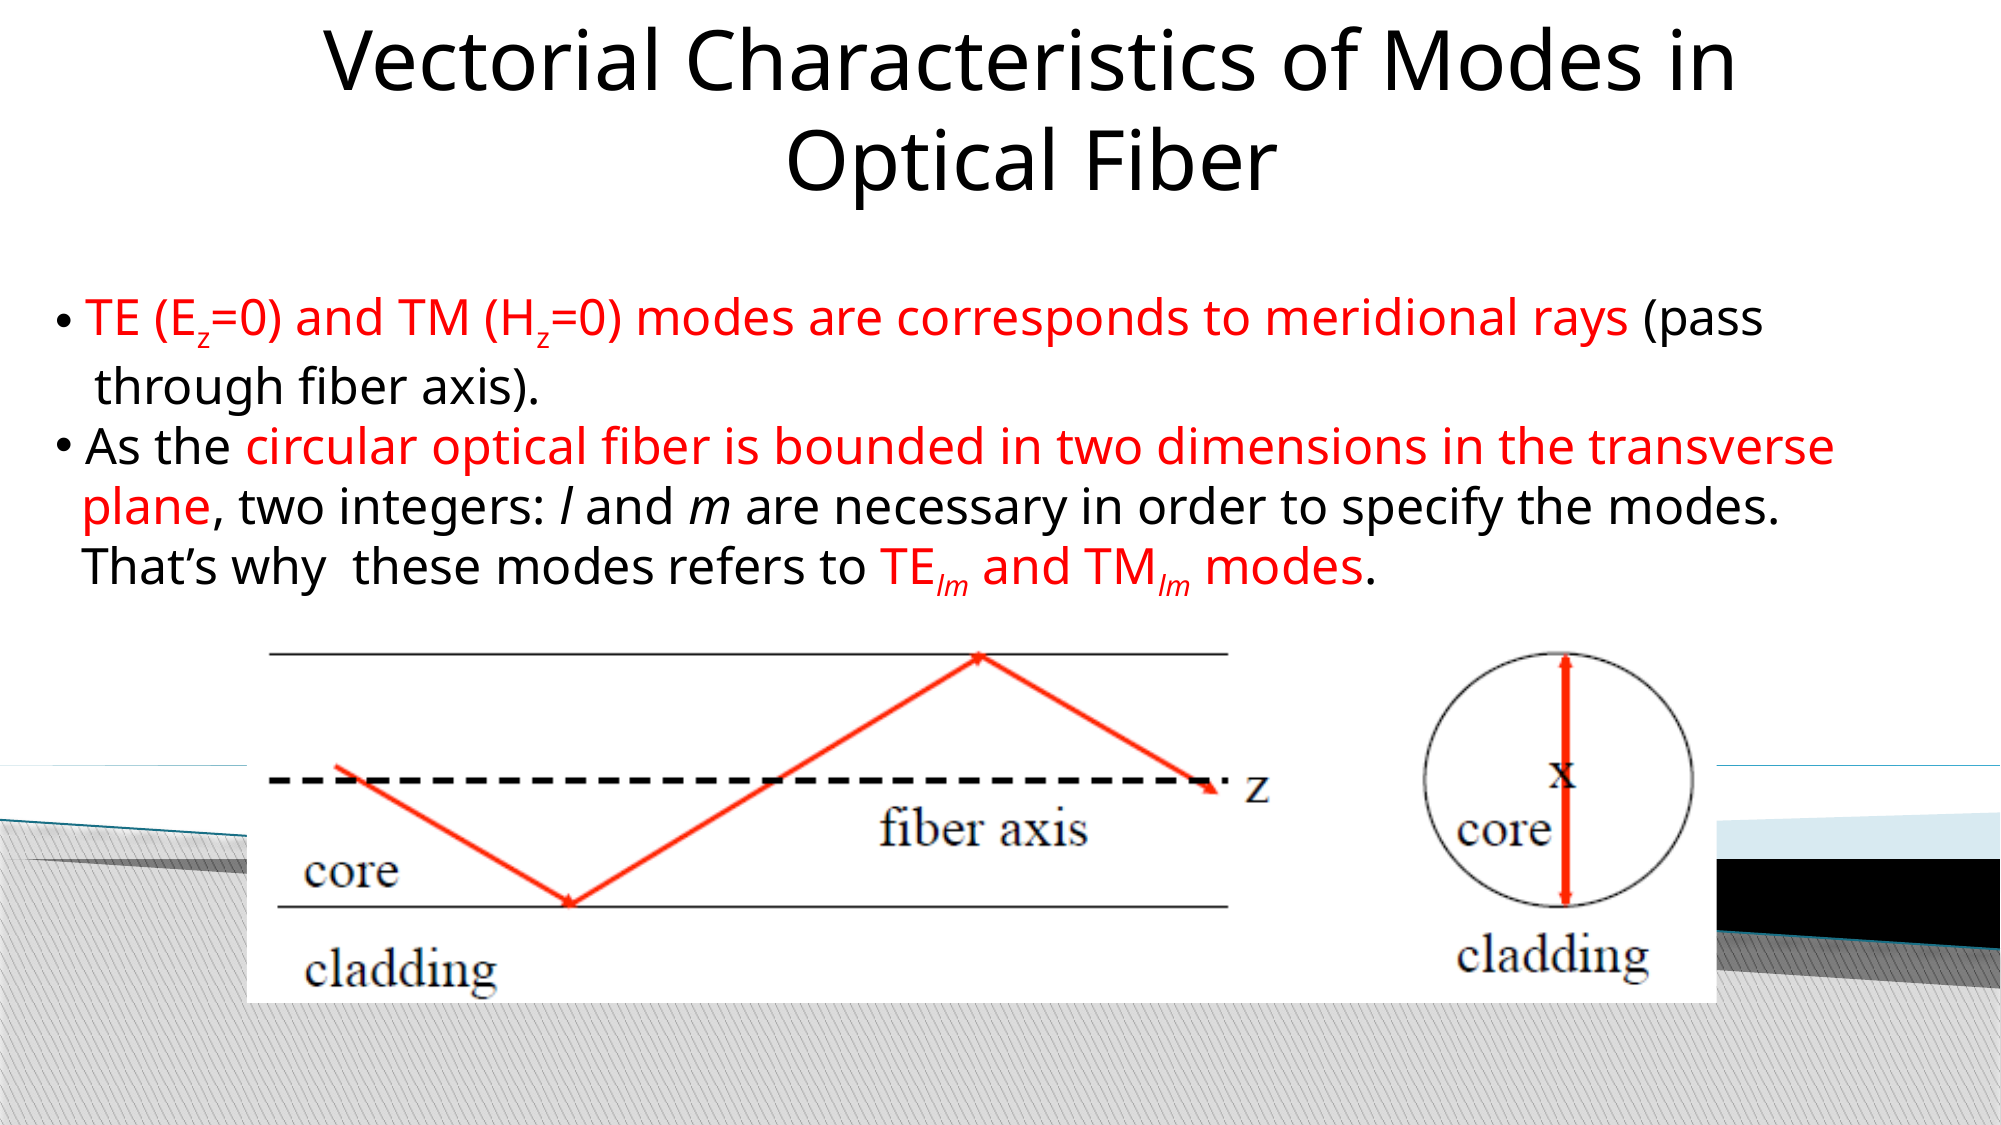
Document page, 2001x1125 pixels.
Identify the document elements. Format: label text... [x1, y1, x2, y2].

text_box TE (Ez=0) and TM (Hz=0) modes are corresponds to meridional rays (pass through fiber axis). As the circular optical fiber is bounded in two dimensions in the transverse plane, two integers: l and m are necessary in order to specify the modes. That’s why these modes refers to TElm and TMlm modes. [40, 278, 1965, 610]
picture [0, 633, 2000, 1003]
text_box Vectorial Characteristics of Modes in Optical Fiber [247, 0, 1817, 215]
